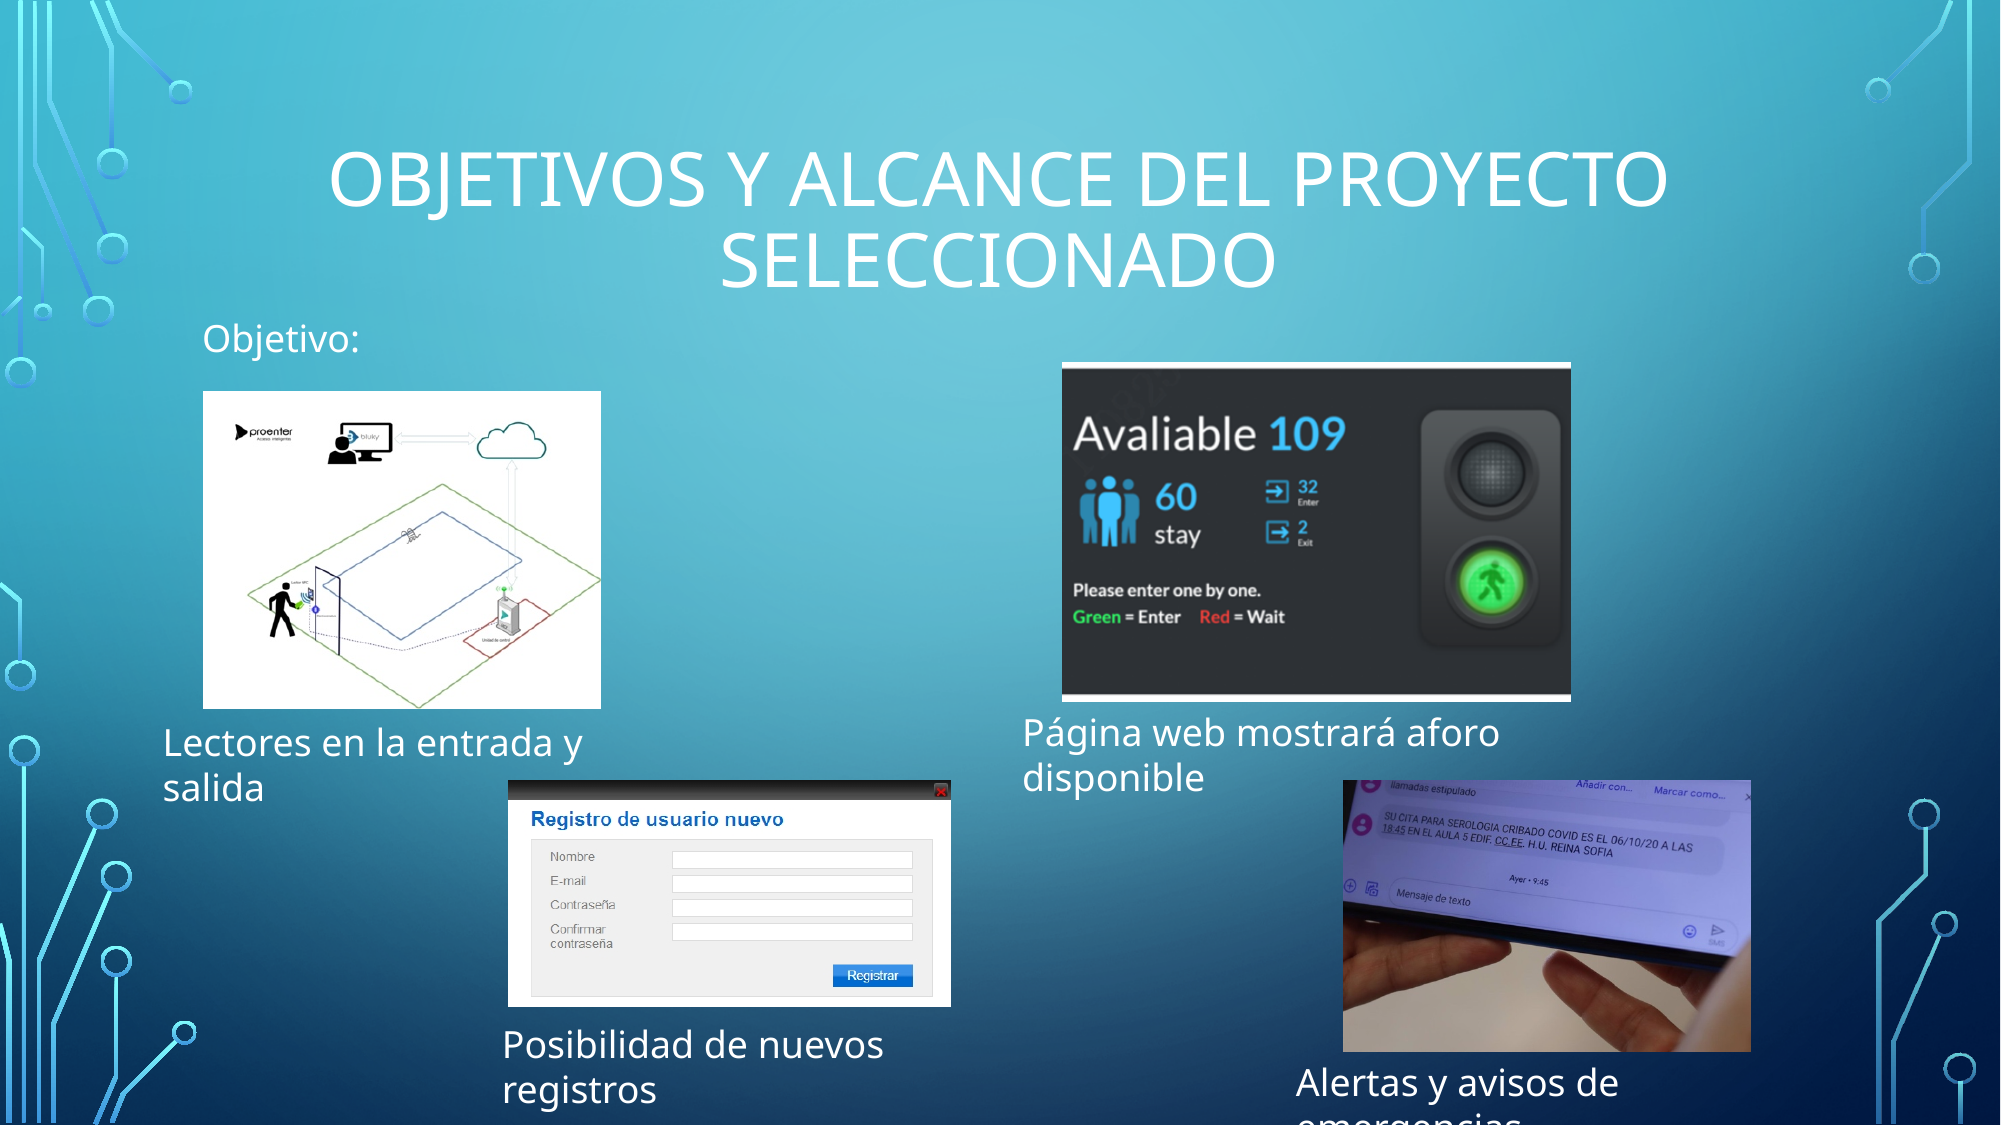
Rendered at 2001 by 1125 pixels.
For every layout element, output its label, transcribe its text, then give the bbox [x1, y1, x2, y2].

text_box Página web mostrará aforo disponible [1007, 701, 1627, 807]
text_box Lectores en la entrada y salida [147, 711, 657, 816]
text_box Posibilidad de nuevos registros [487, 1013, 996, 1118]
picture [1342, 780, 1751, 1053]
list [203, 391, 601, 709]
title Objetivos y alcance del proyecto seleccionado [187, 101, 1813, 344]
text_box Objetivo: [187, 307, 488, 368]
picture [1062, 362, 1572, 702]
picture [507, 780, 951, 1007]
text_box Alertas y avisos de emergencias [1281, 1051, 1813, 1125]
